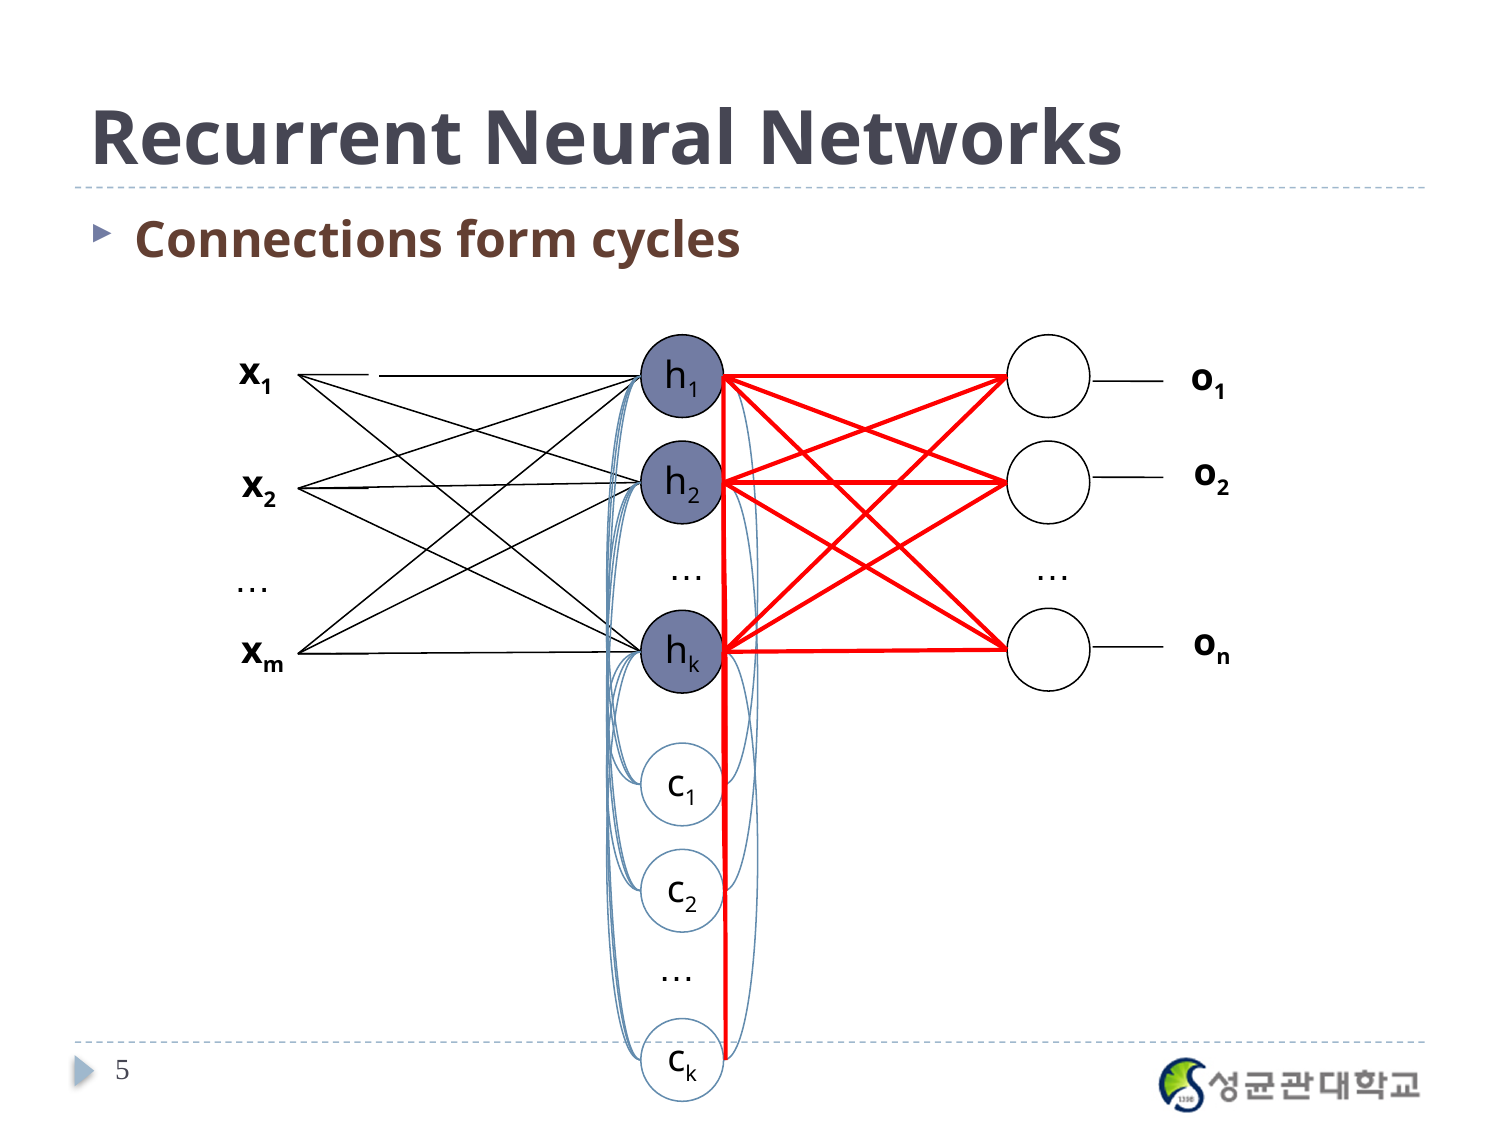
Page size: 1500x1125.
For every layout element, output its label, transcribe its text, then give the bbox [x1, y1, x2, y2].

text_box o1 [1175, 345, 1242, 412]
text_box xm [226, 618, 299, 685]
text_box c1 [651, 743, 715, 826]
text_box … [653, 535, 714, 596]
picture [1151, 1050, 1424, 1118]
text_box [368, 374, 642, 488]
text_box c2 [651, 849, 716, 933]
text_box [368, 488, 632, 651]
text_box ck [643, 1018, 722, 1102]
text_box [368, 651, 632, 655]
slide_number 5 [100, 1042, 426, 1103]
text_box … [651, 936, 711, 996]
list Connections form cycles [75, 200, 1425, 1010]
title Recurrent Neural Networks [75, 24, 1425, 188]
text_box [640, 798, 644, 891]
text_box on [1178, 610, 1246, 677]
text_box … [1019, 535, 1087, 596]
text_box h1 [640, 334, 724, 418]
text_box x2 [227, 452, 291, 519]
text_box [1013, 608, 1090, 692]
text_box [640, 375, 644, 785]
text_box x1 [223, 339, 288, 406]
text_box hk [651, 610, 715, 694]
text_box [723, 376, 1008, 1061]
text_box [1015, 441, 1090, 524]
text_box … [218, 547, 286, 608]
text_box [640, 904, 644, 1061]
text_box o2 [1178, 441, 1245, 507]
text_box h2 [651, 441, 715, 524]
text_box [1007, 334, 1090, 418]
